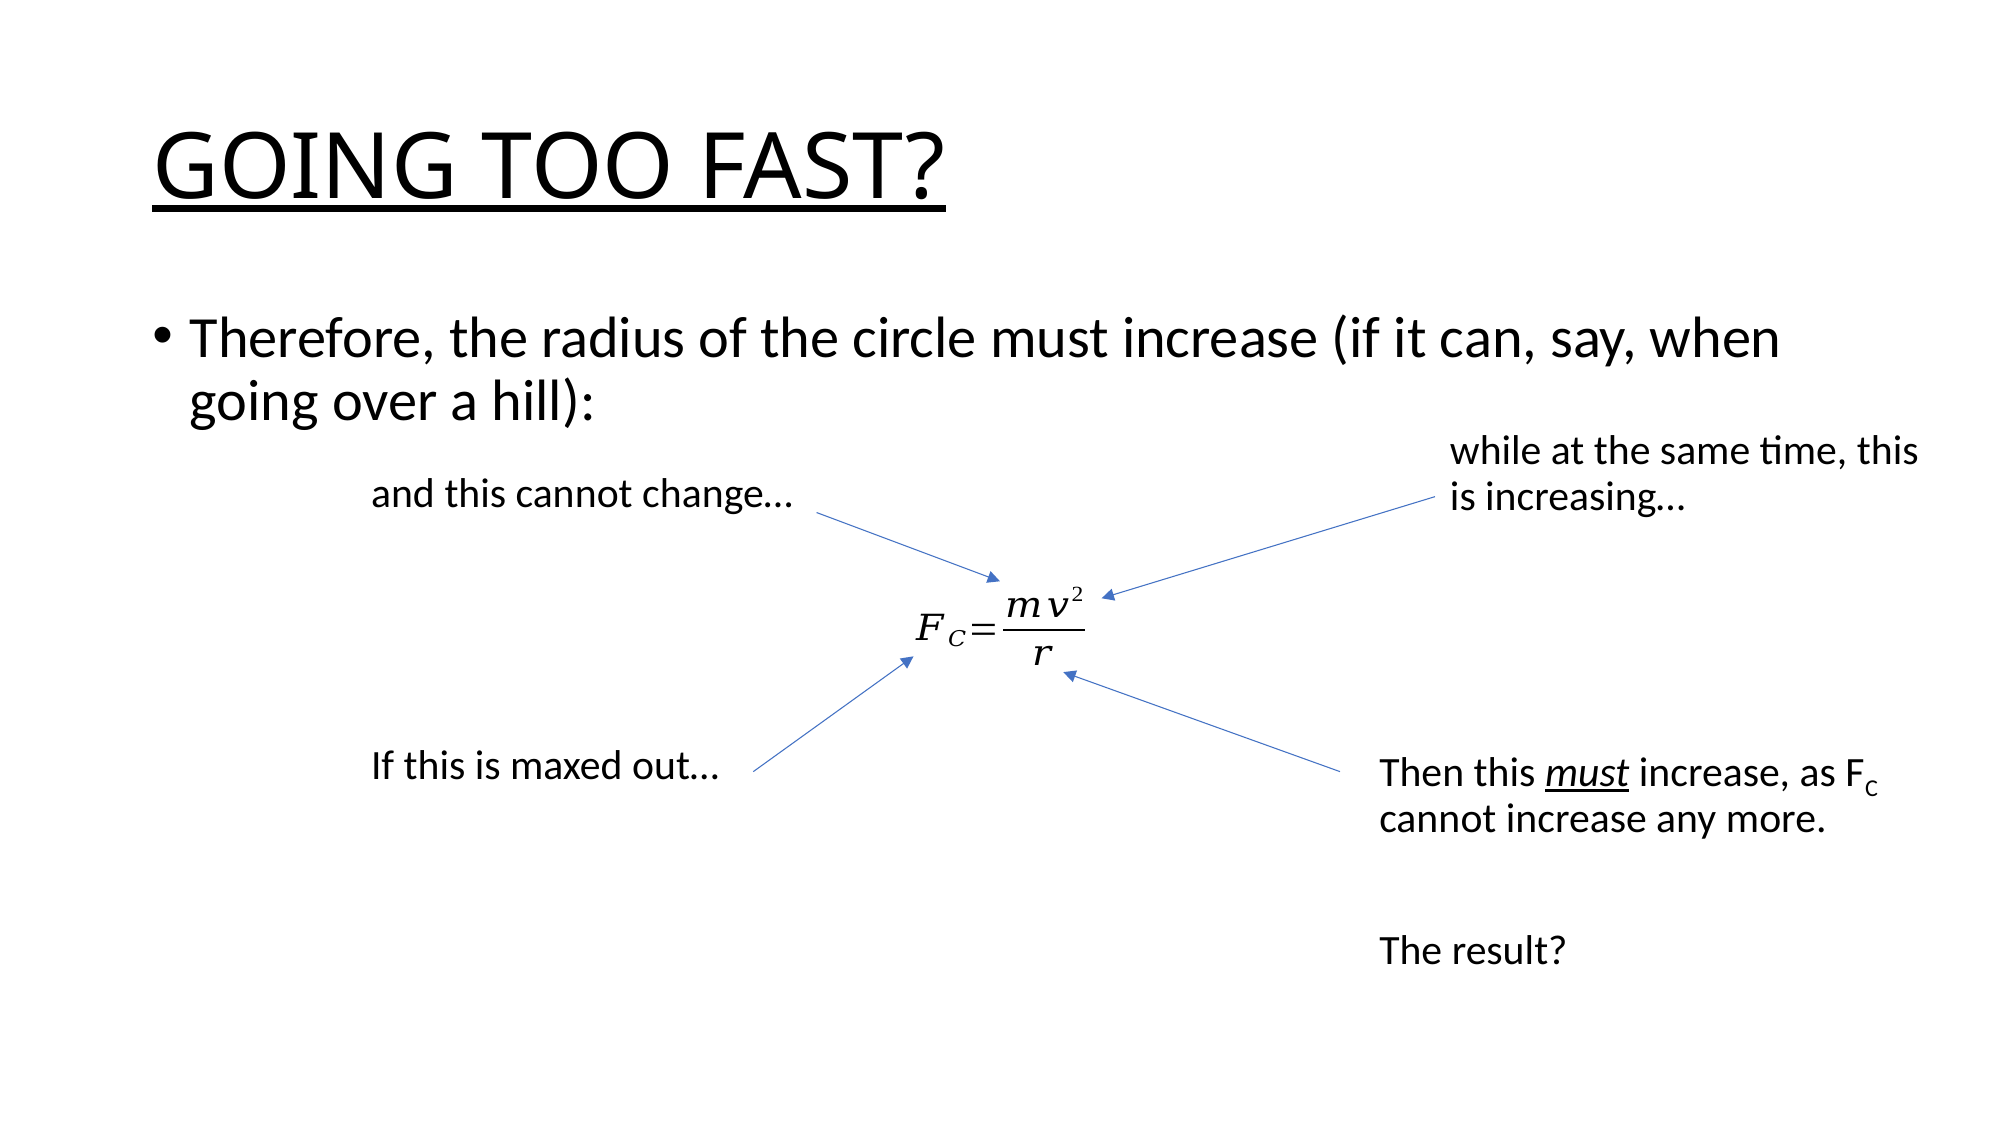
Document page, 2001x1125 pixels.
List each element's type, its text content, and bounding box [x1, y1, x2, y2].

text_box and this cannot change… [356, 464, 827, 571]
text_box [753, 656, 914, 772]
title GOING TOO FAST? [137, 59, 1863, 278]
text_box Then this must increase, as FC cannot increase any more. The result? [1364, 737, 1917, 985]
list Therefore, the radius of the circle must increase (if it can, say, when going over a hill): [137, 299, 1863, 453]
text_box while at the same time, this is increasing… [1434, 421, 1944, 528]
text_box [816, 512, 1000, 582]
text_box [1101, 496, 1435, 599]
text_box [1063, 672, 1340, 772]
text_box If this is maxed out… [356, 735, 754, 842]
